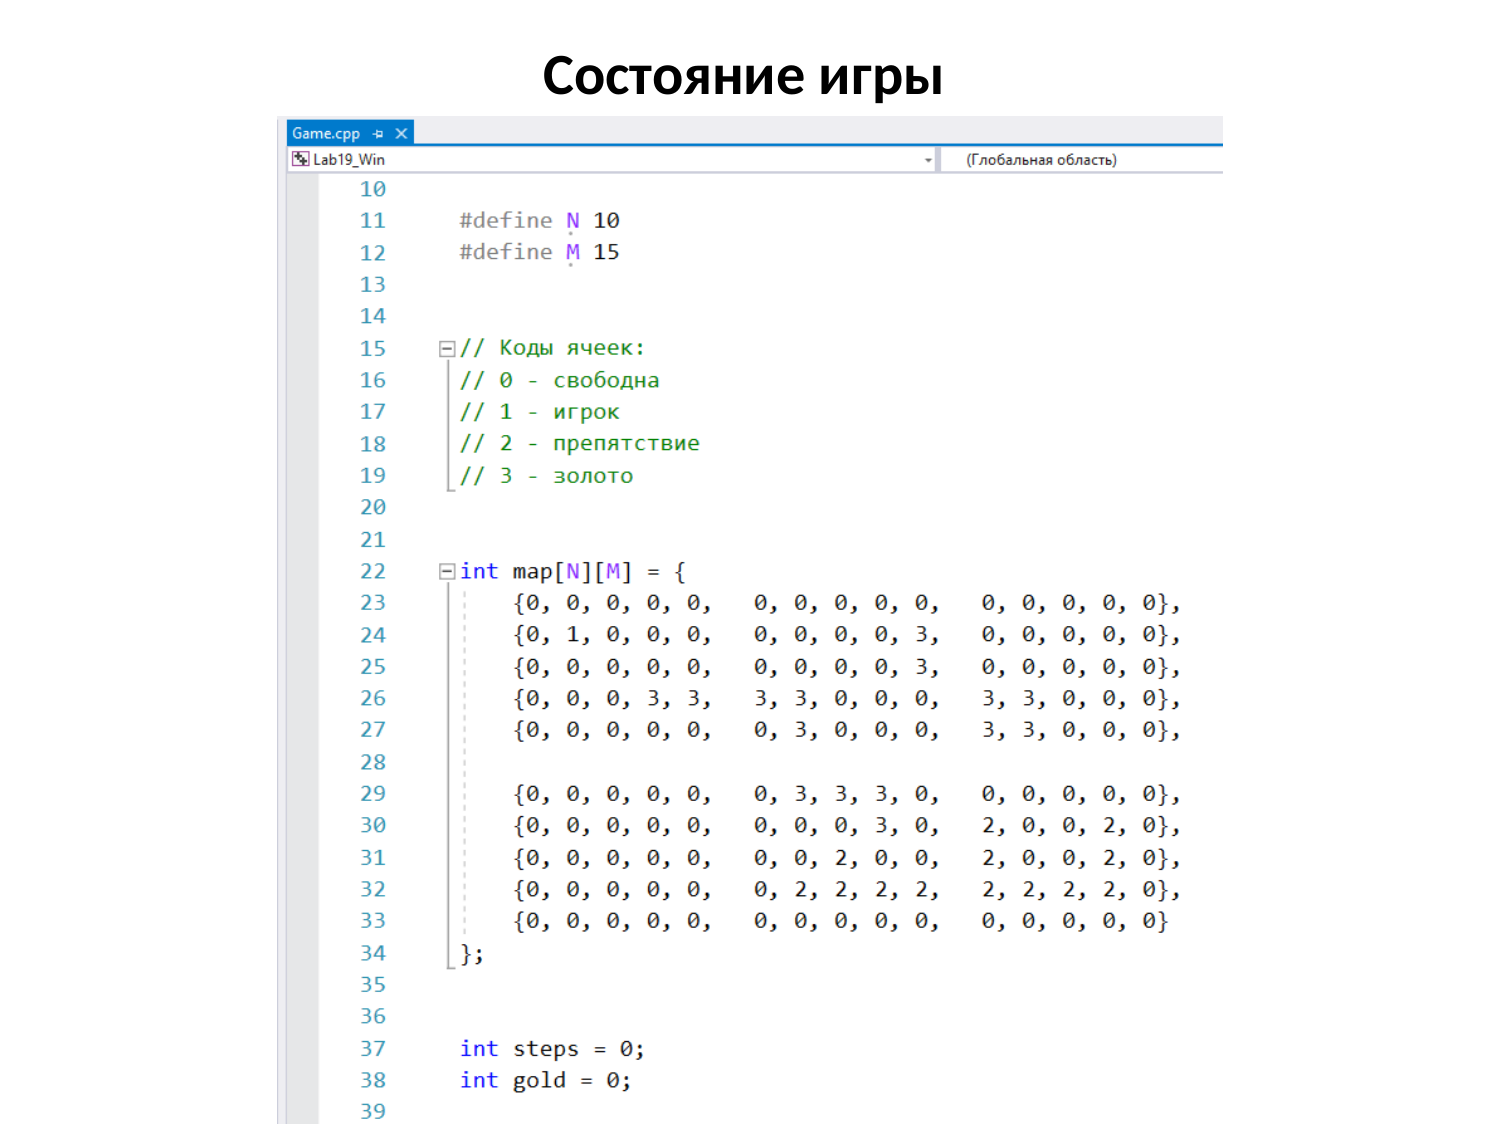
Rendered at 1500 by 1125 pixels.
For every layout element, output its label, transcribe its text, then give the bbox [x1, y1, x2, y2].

picture [277, 115, 1223, 1124]
title Состояние игры [29, 19, 1459, 124]
